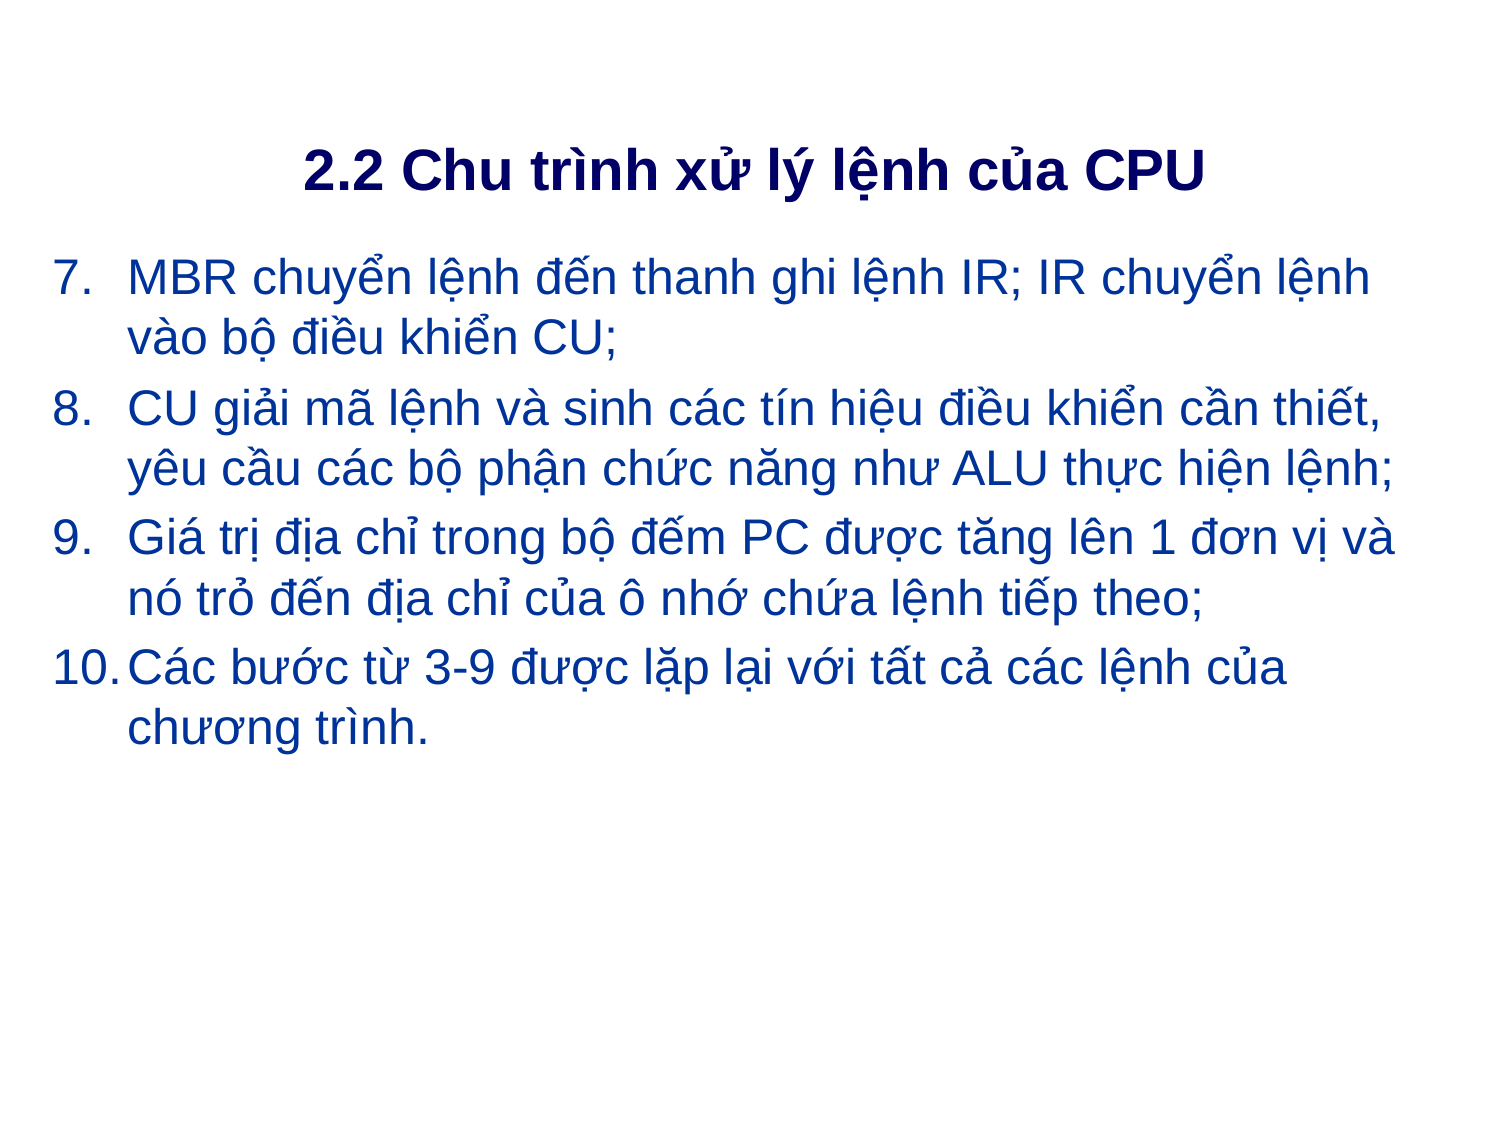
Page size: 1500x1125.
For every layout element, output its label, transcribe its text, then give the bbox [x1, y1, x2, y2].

title 2.2 Chu trình xử lý lệnh của CPU [37, 125, 1474, 211]
list MBR chuyển lệnh đến thanh ghi lệnh IR; IR chuyển lệnh vào bộ điều khiển CU; CU giải mã lệnh và sinh các tín hiệu điều khiển cần thiết, yêu cầu các bộ phận chức năng như ALU thực hiện lệnh; Giá trị địa chỉ trong bộ đếm PC được tăng lên 1 đơn vị và nó trỏ đến địa chỉ của ô nhớ chứa lệnh tiếp theo; Các bước từ 3-9 được lặp lại với tất cả các lệnh của chương trình. [37, 237, 1474, 1005]
